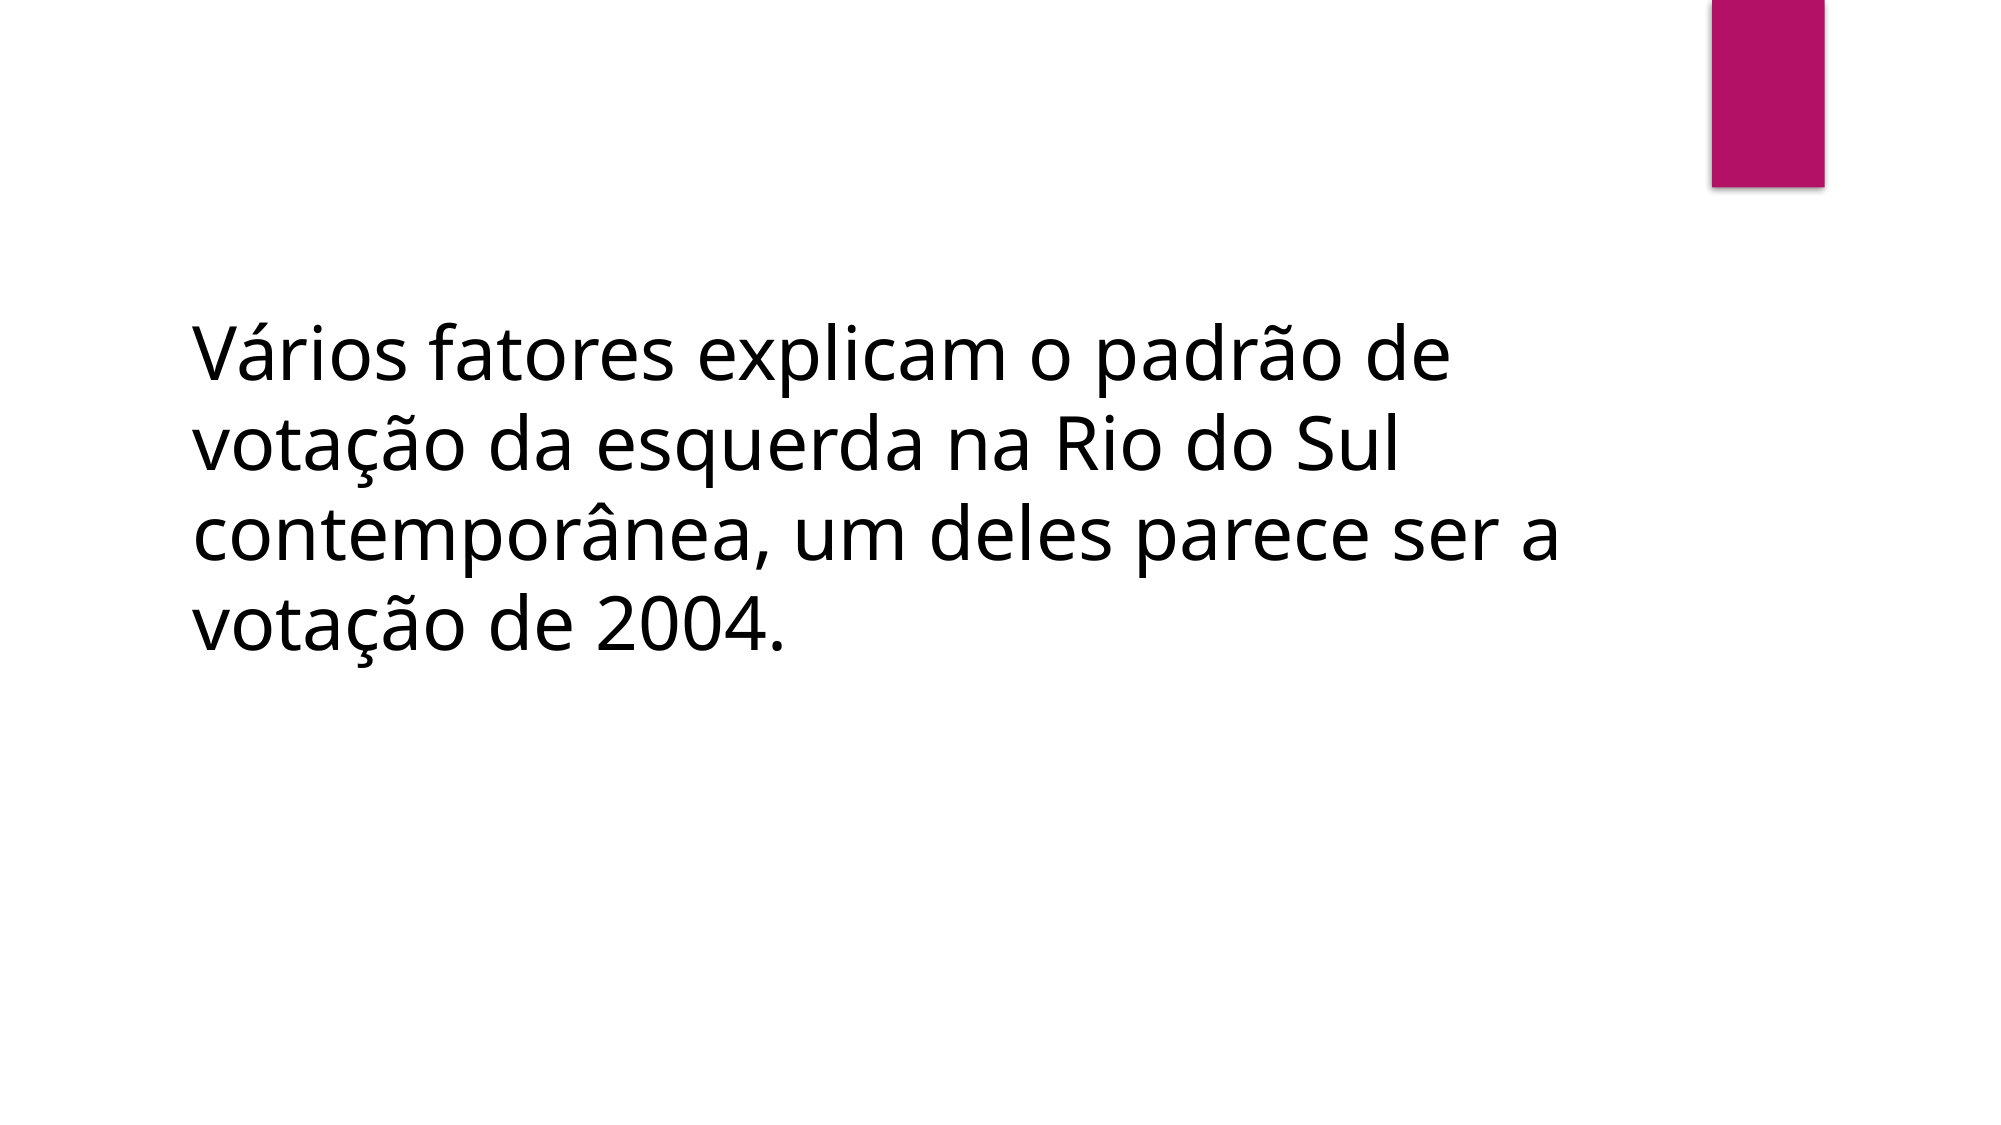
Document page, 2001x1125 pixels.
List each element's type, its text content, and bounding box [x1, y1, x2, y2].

text_box Vários fatores explicam o padrão de votação da esquerda na Rio do Sul contemporânea, um deles parece ser a votação de 2004. [177, 297, 1650, 673]
